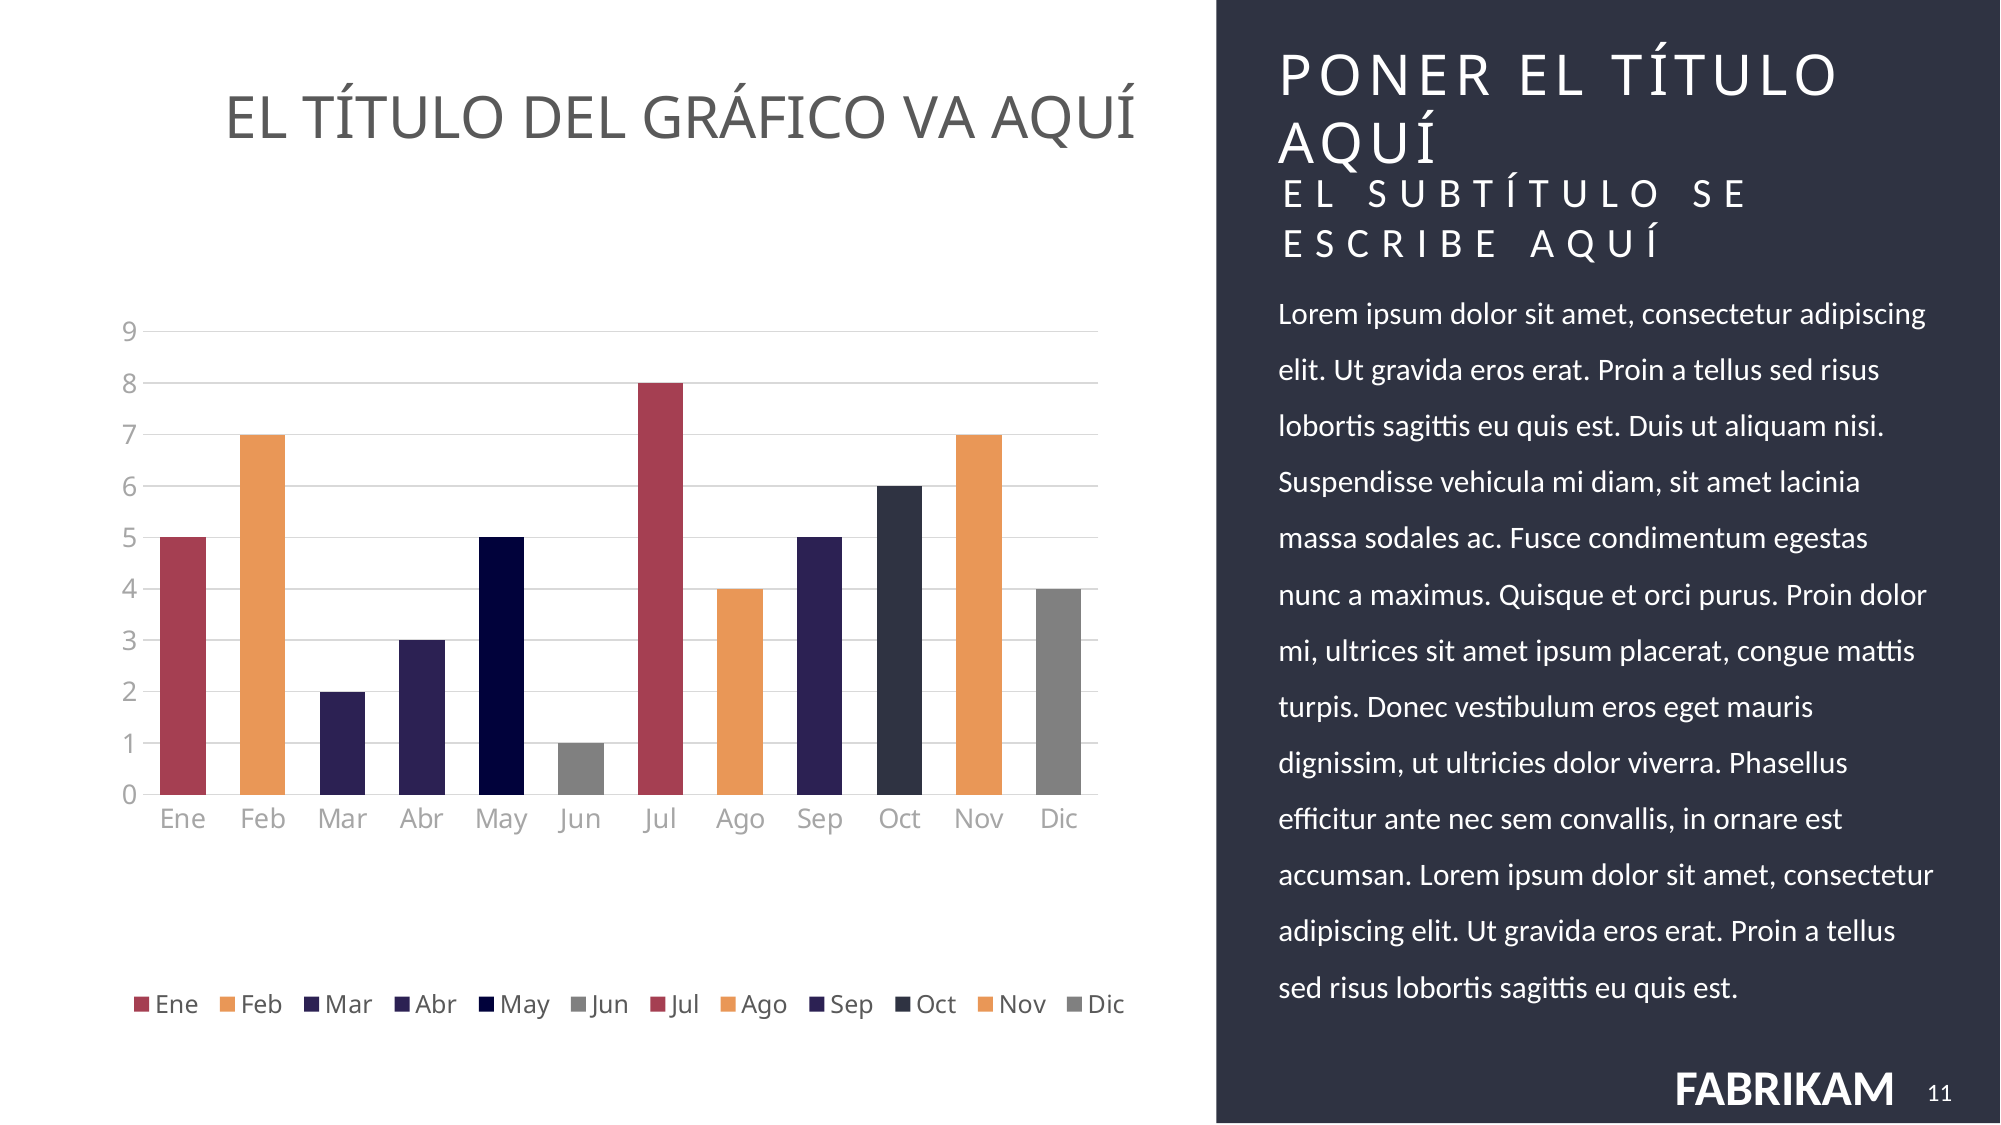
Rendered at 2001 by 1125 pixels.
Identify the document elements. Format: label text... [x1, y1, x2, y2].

list Lorem ipsum dolor sit amet, consectetur adipiscing elit. Ut gravida eros erat. Proin a tellus sed risus lobortis sagittis eu quis est. Duis ut aliquam nisi. Suspendisse vehicula mi diam, sit amet lacinia massa sodales ac. Fusce condimentum egestas nunc a maximus. Quisque et orci purus. Proin dolor mi, ultrices sit amet ipsum placerat, congue mattis turpis. Donec vestibulum eros eget mauris dignissim, ut ultricies dolor viverra. Phasellus efficitur ante nec sem convallis, in ornare est accumsan. Lorem ipsum dolor sit amet, consectetur adipiscing elit. Ut gravida eros erat. Proin a tellus sed risus lobortis sagittis eu quis est. [1278, 266, 1938, 1028]
list EL SUBTÍTULO SE ESCRIBE AQUÍ [1282, 164, 1938, 266]
title Poner EL TÍTULO AQUÍ [1278, 59, 1938, 154]
chart [0, 0, 1217, 1125]
slide_number 11 [1894, 1061, 1968, 1121]
